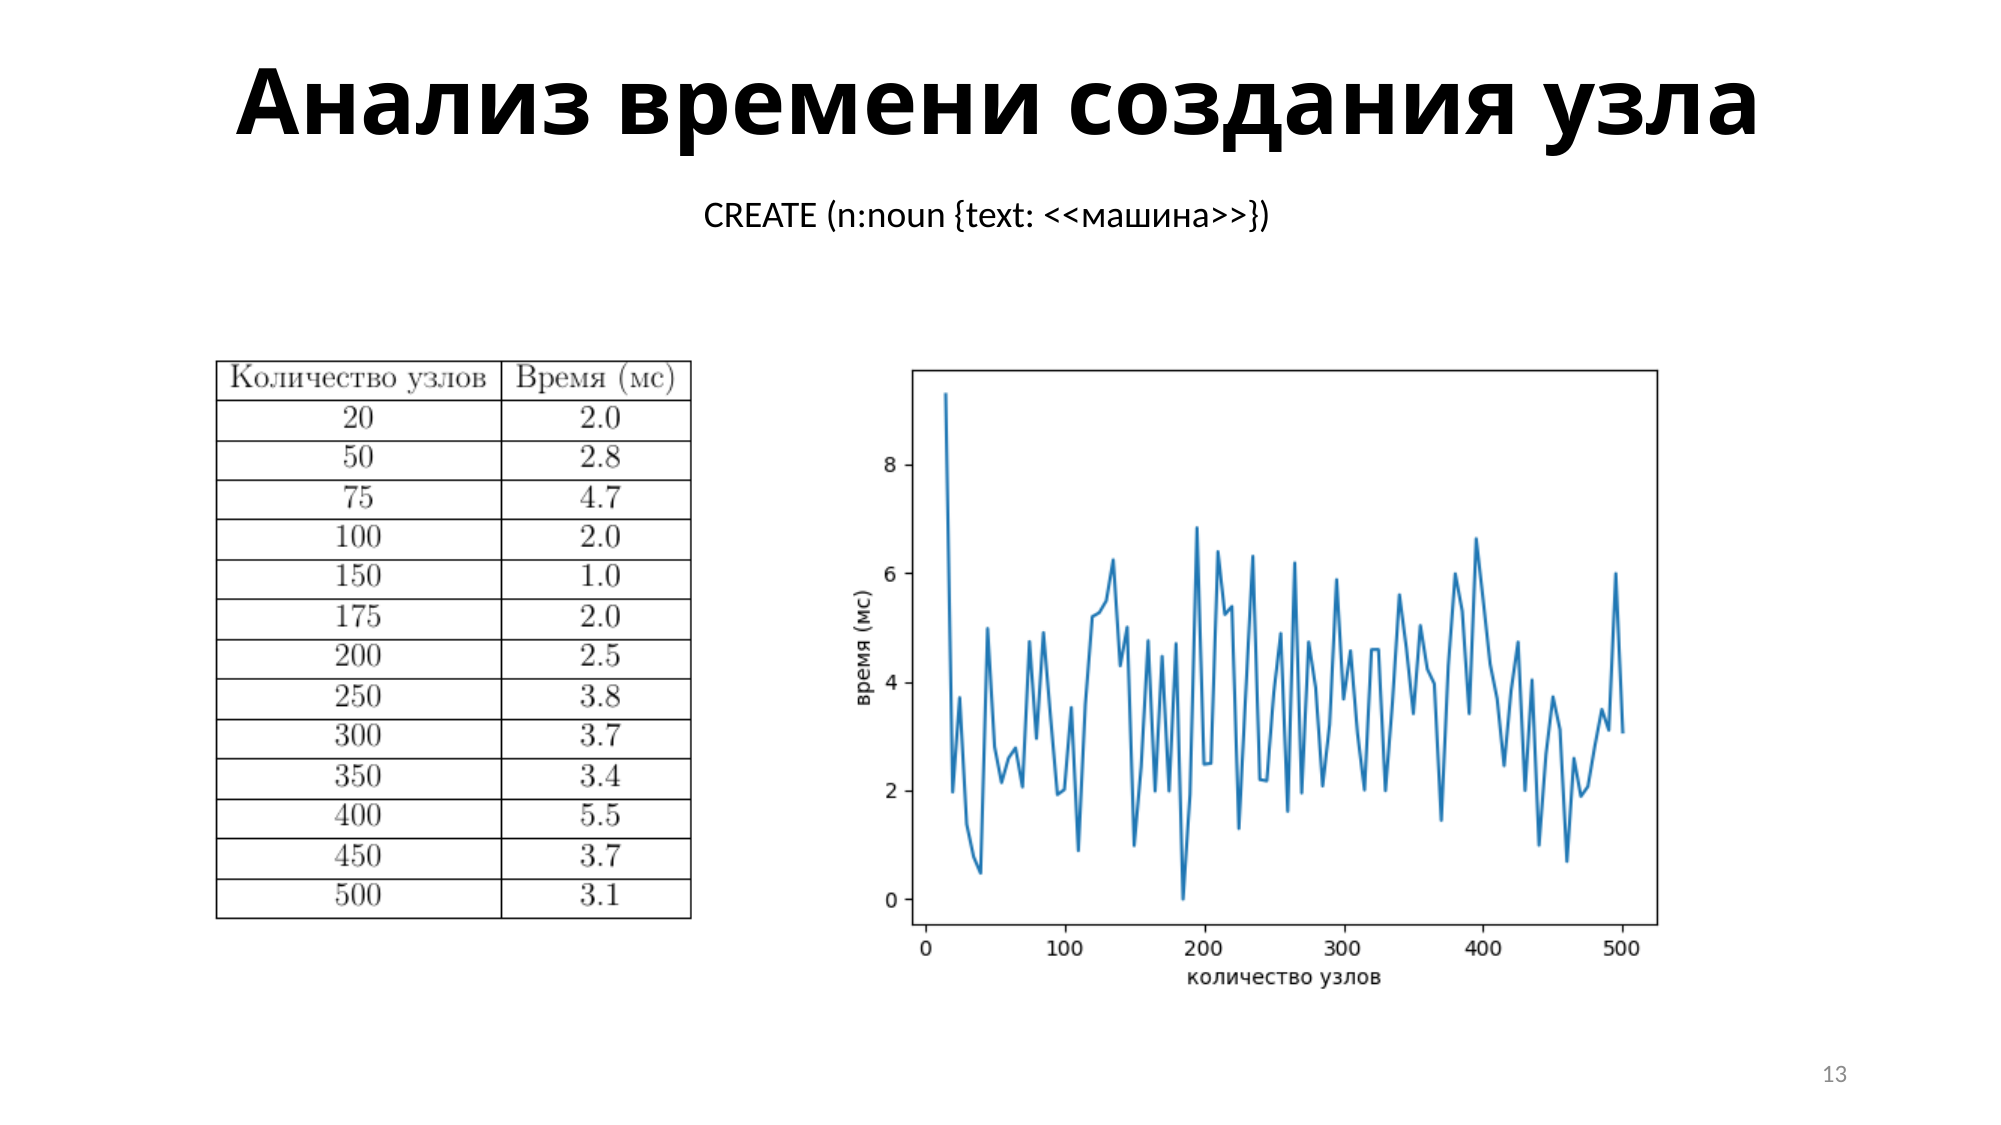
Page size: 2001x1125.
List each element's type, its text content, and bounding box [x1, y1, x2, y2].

text_box CREATE (n:noun {text: <<машина>>}) [689, 182, 1311, 243]
picture [792, 283, 1753, 1004]
title Анализ времени создания узла [137, 0, 1863, 214]
picture [191, 342, 728, 946]
slide_number 13 [1412, 1042, 1863, 1103]
